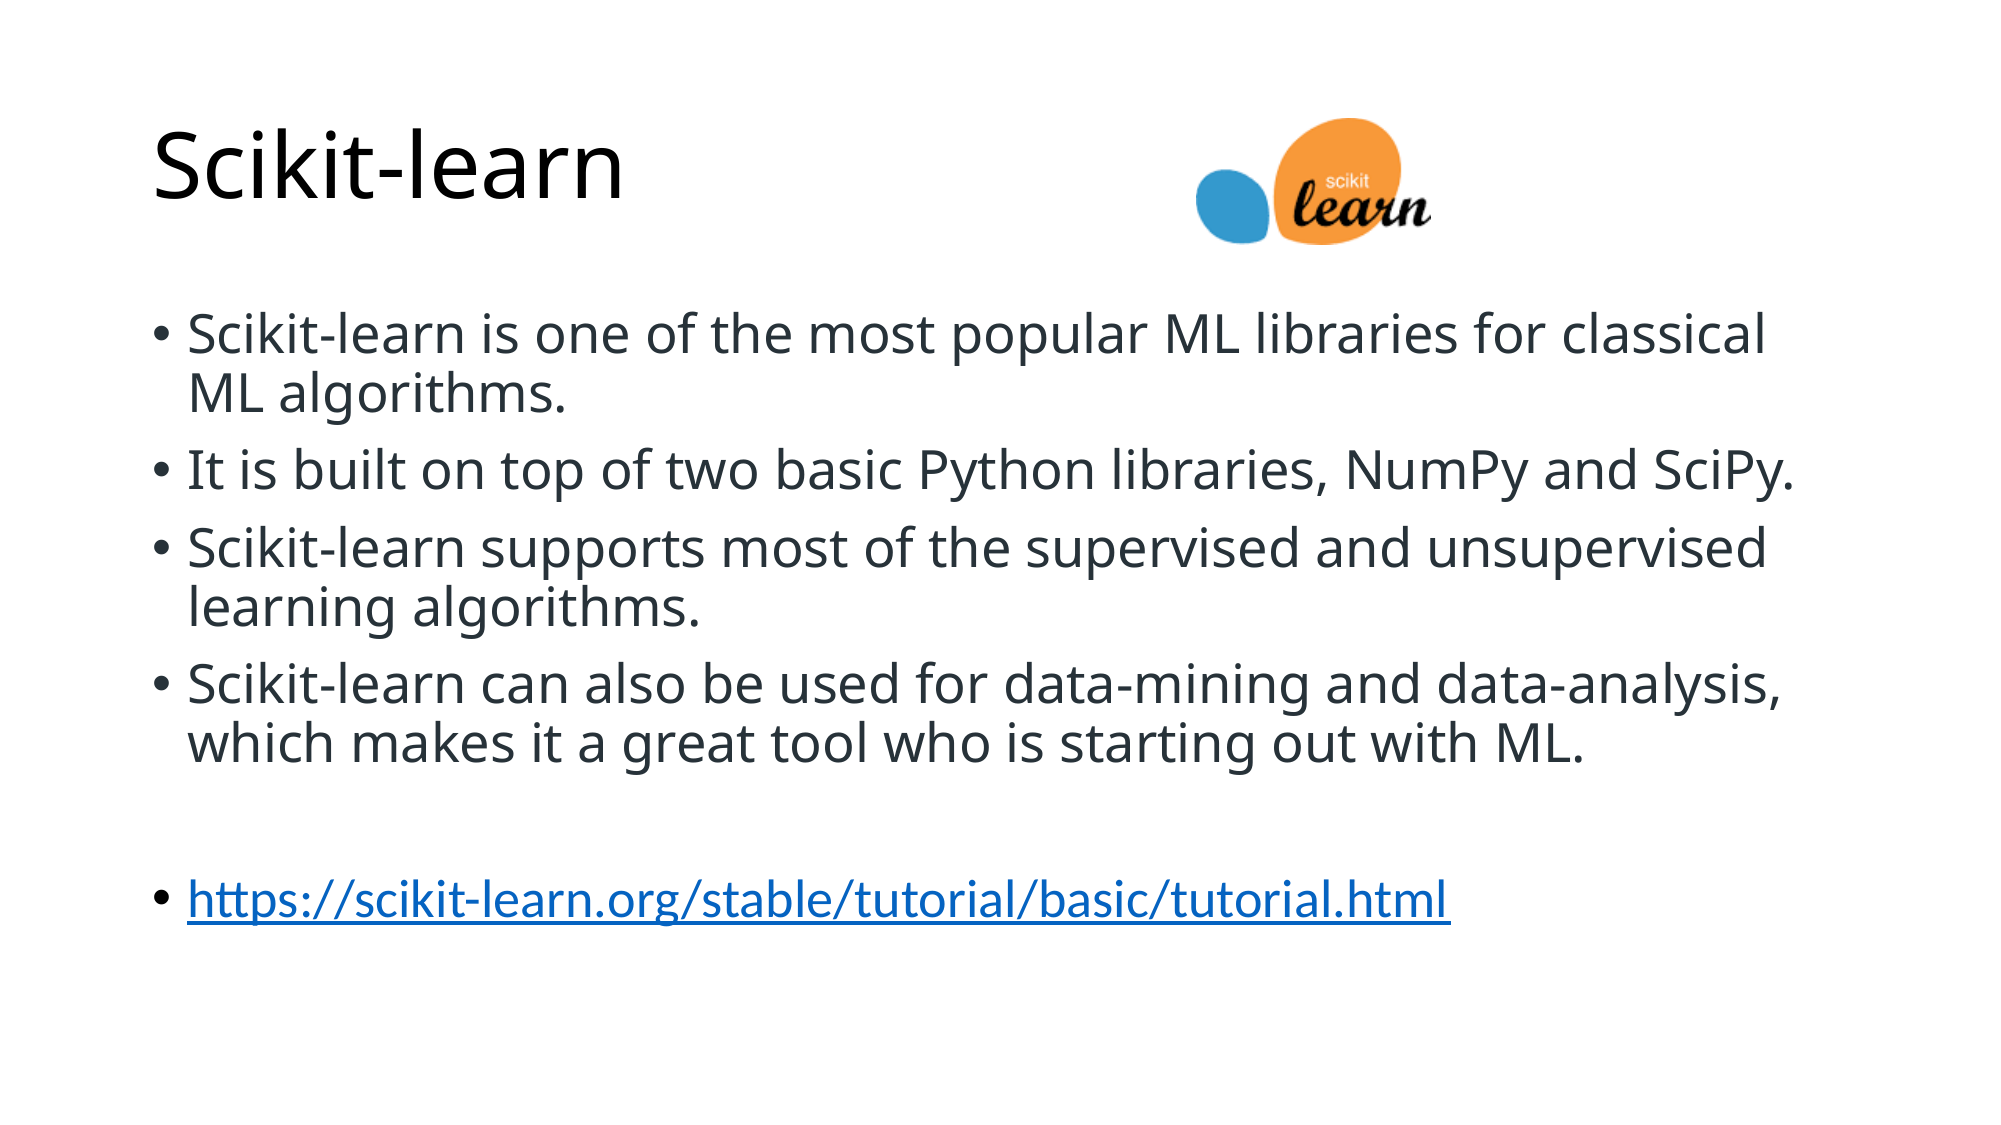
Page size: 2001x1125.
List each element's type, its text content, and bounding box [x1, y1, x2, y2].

list Scikit-learn is one of the most popular ML libraries for classical ML algorithms. It is built on top of two basic Python libraries, NumPy and SciPy. Scikit-learn supports most of the supervised and unsupervised learning algorithms. Scikit-learn can also be used for data-mining and data-analysis, which makes it a great tool who is starting out with ML. https://scikit-learn.org/stable/tutorial/basic/tutorial.html [137, 299, 1819, 1014]
picture [1196, 118, 1431, 245]
title Scikit-learn [137, 59, 1863, 278]
